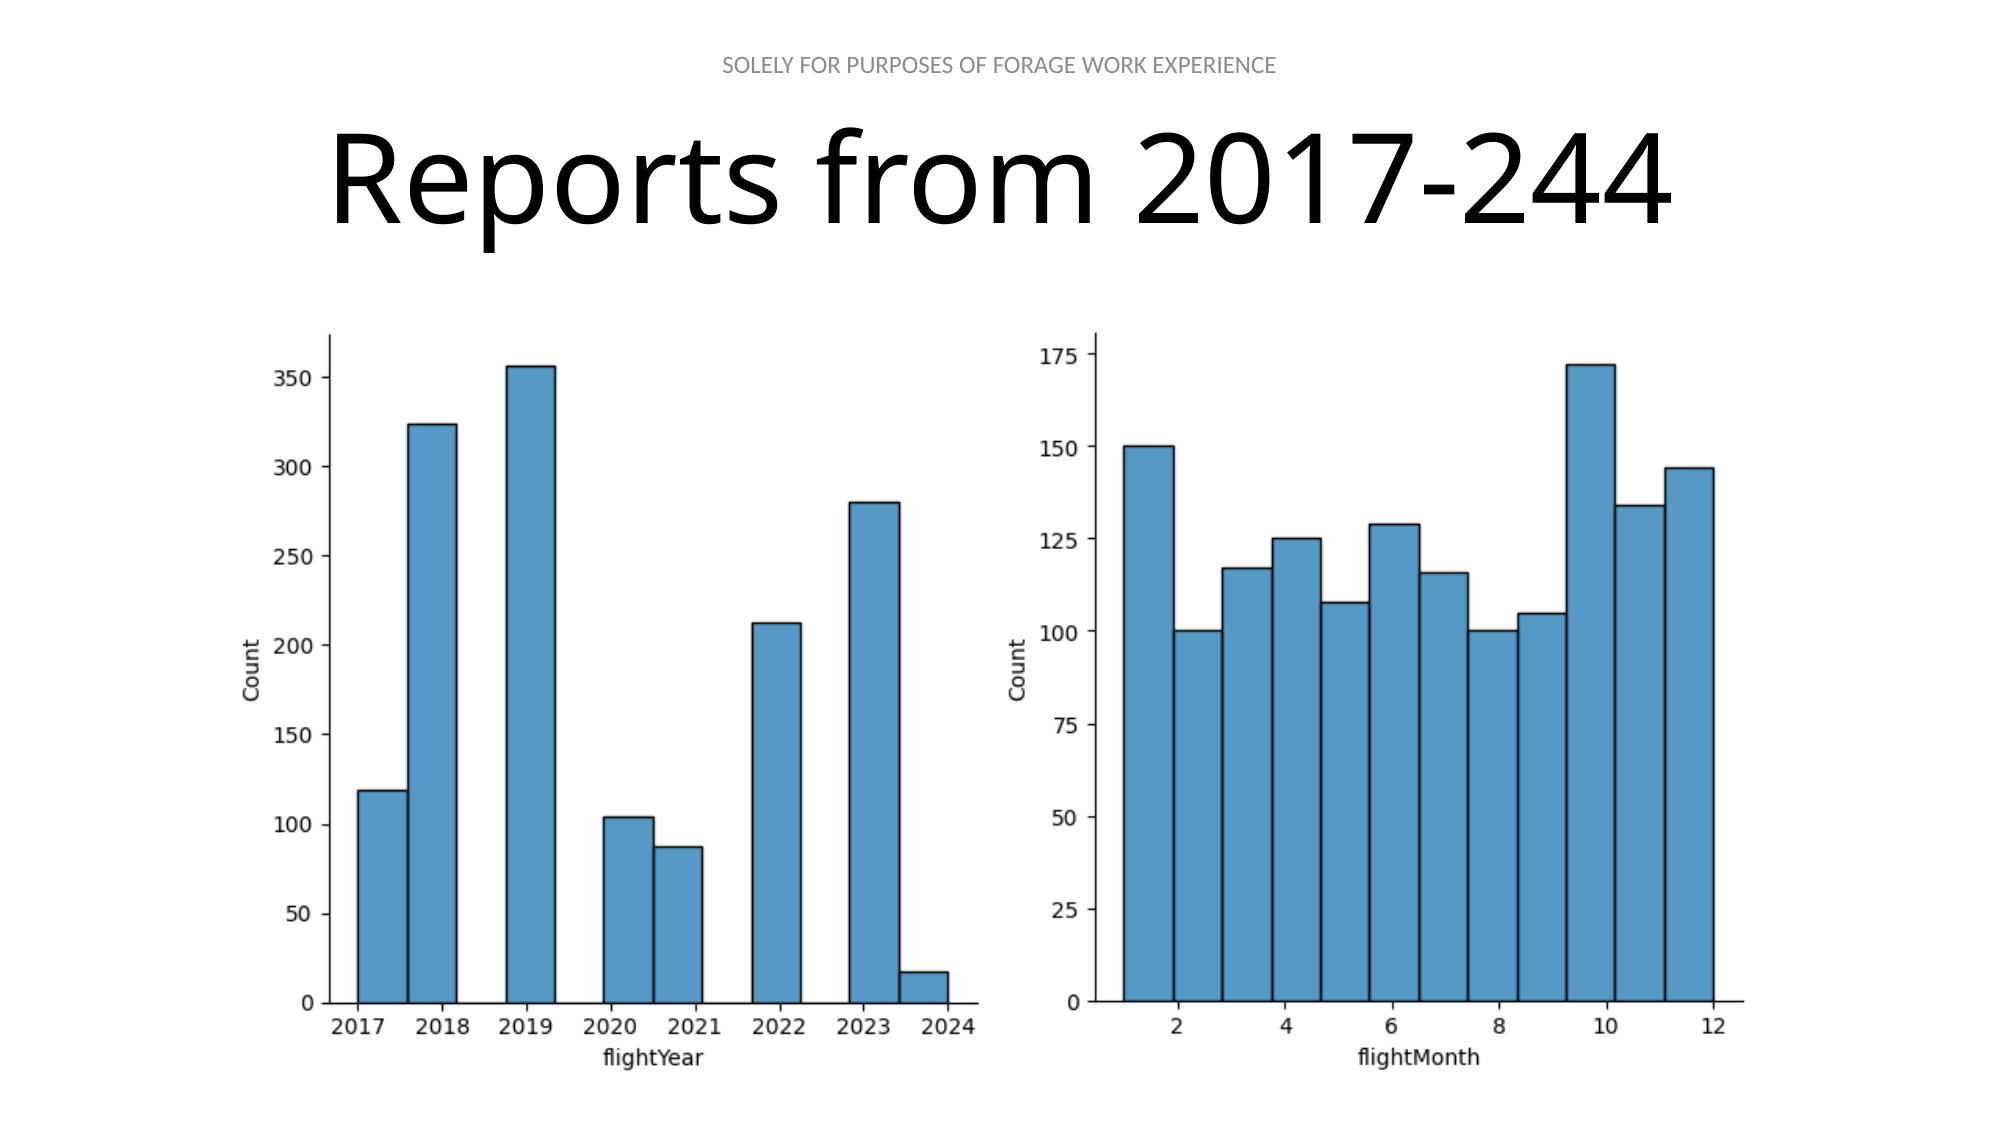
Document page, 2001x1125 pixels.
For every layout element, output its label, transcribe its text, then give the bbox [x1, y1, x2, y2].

title Reports from 2017-244 [249, 107, 1750, 258]
picture [226, 319, 1757, 1086]
